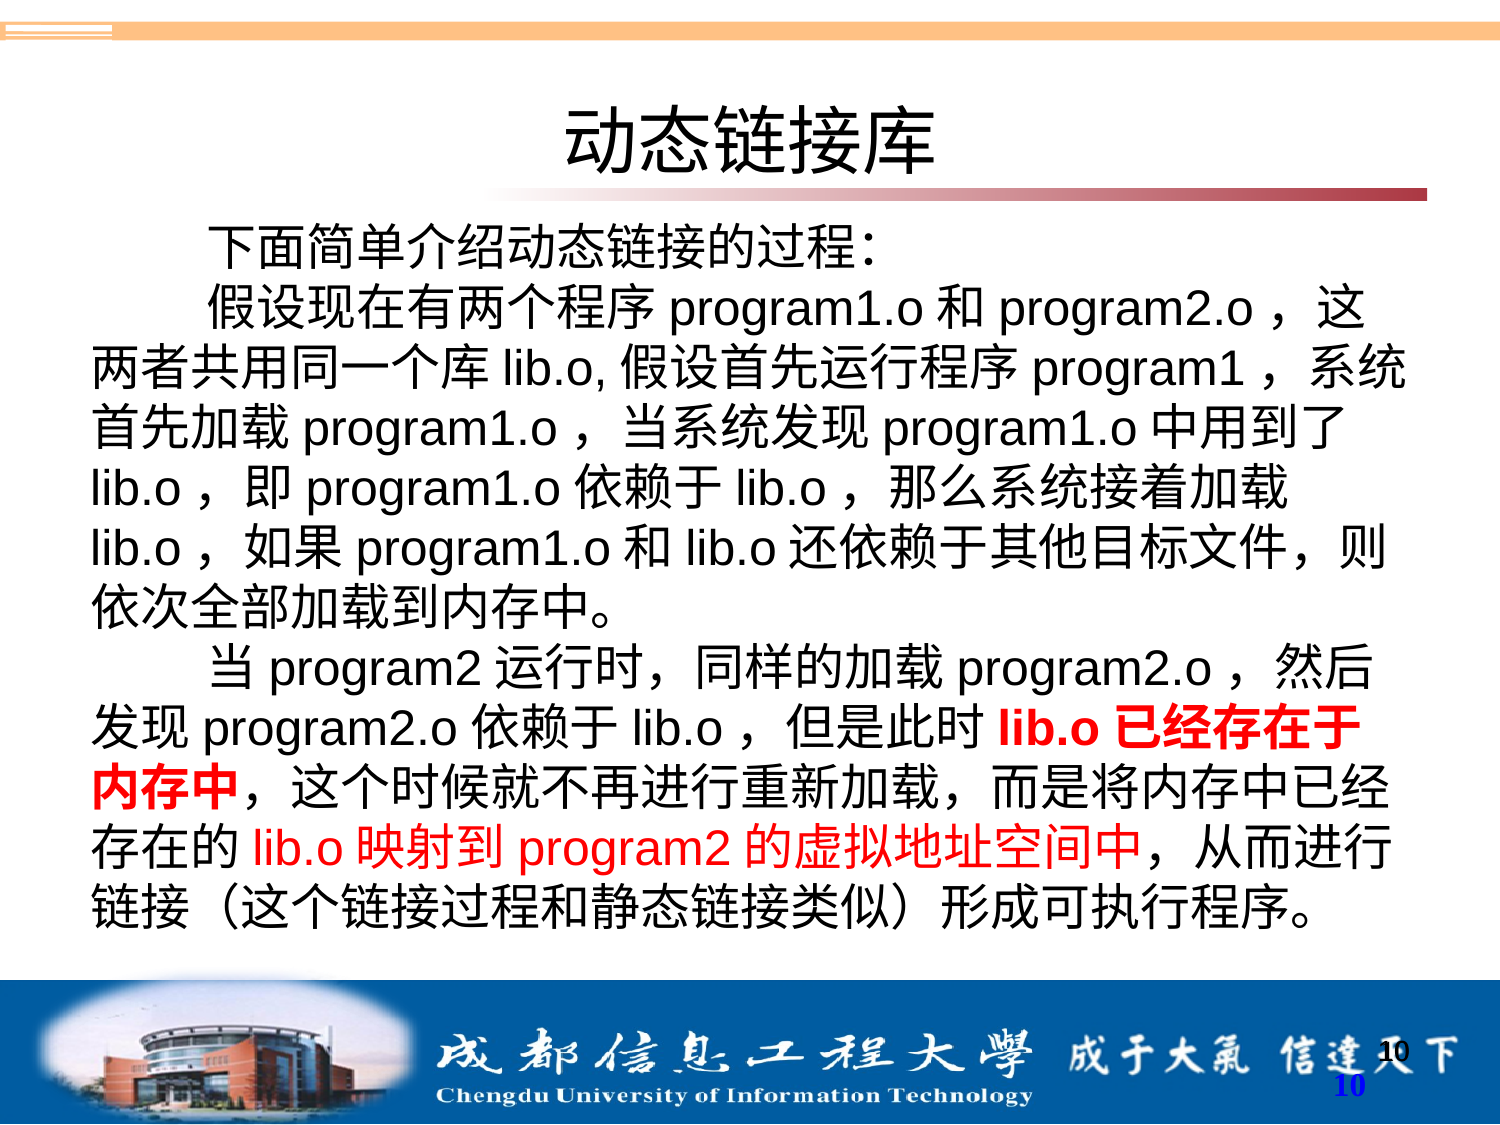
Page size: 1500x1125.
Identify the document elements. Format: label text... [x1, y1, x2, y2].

list 下面简单介绍动态链接的过程： 假设现在有两个程序program1.o和program2.o，这两者共用同一个库lib.o,假设首先运行程序program1，系统首先加载program1.o，当系统发现program1.o中用到了lib.o，即program1.o依赖于lib.o，那么系统接着加载lib.o，如果program1.o和lib.o还依赖于其他目标文件，则依次全部加载到内存中。 当program2运行时，同样的加载program2.o，然后发现program2.o依赖于lib.o，但是此时lib.o已经存在于内存中，这个时候就不再进行重新加载，而是将内存中已经存在的lib.o映射到program2的虚拟地址空间中，从而进行链接（这个链接过程和静态链接类似）形成可执行程序。 [74, 208, 1425, 951]
title 动态链接库 [75, 45, 1425, 208]
slide_number 10 [1074, 1024, 1425, 1103]
picture [0, 957, 1500, 1125]
